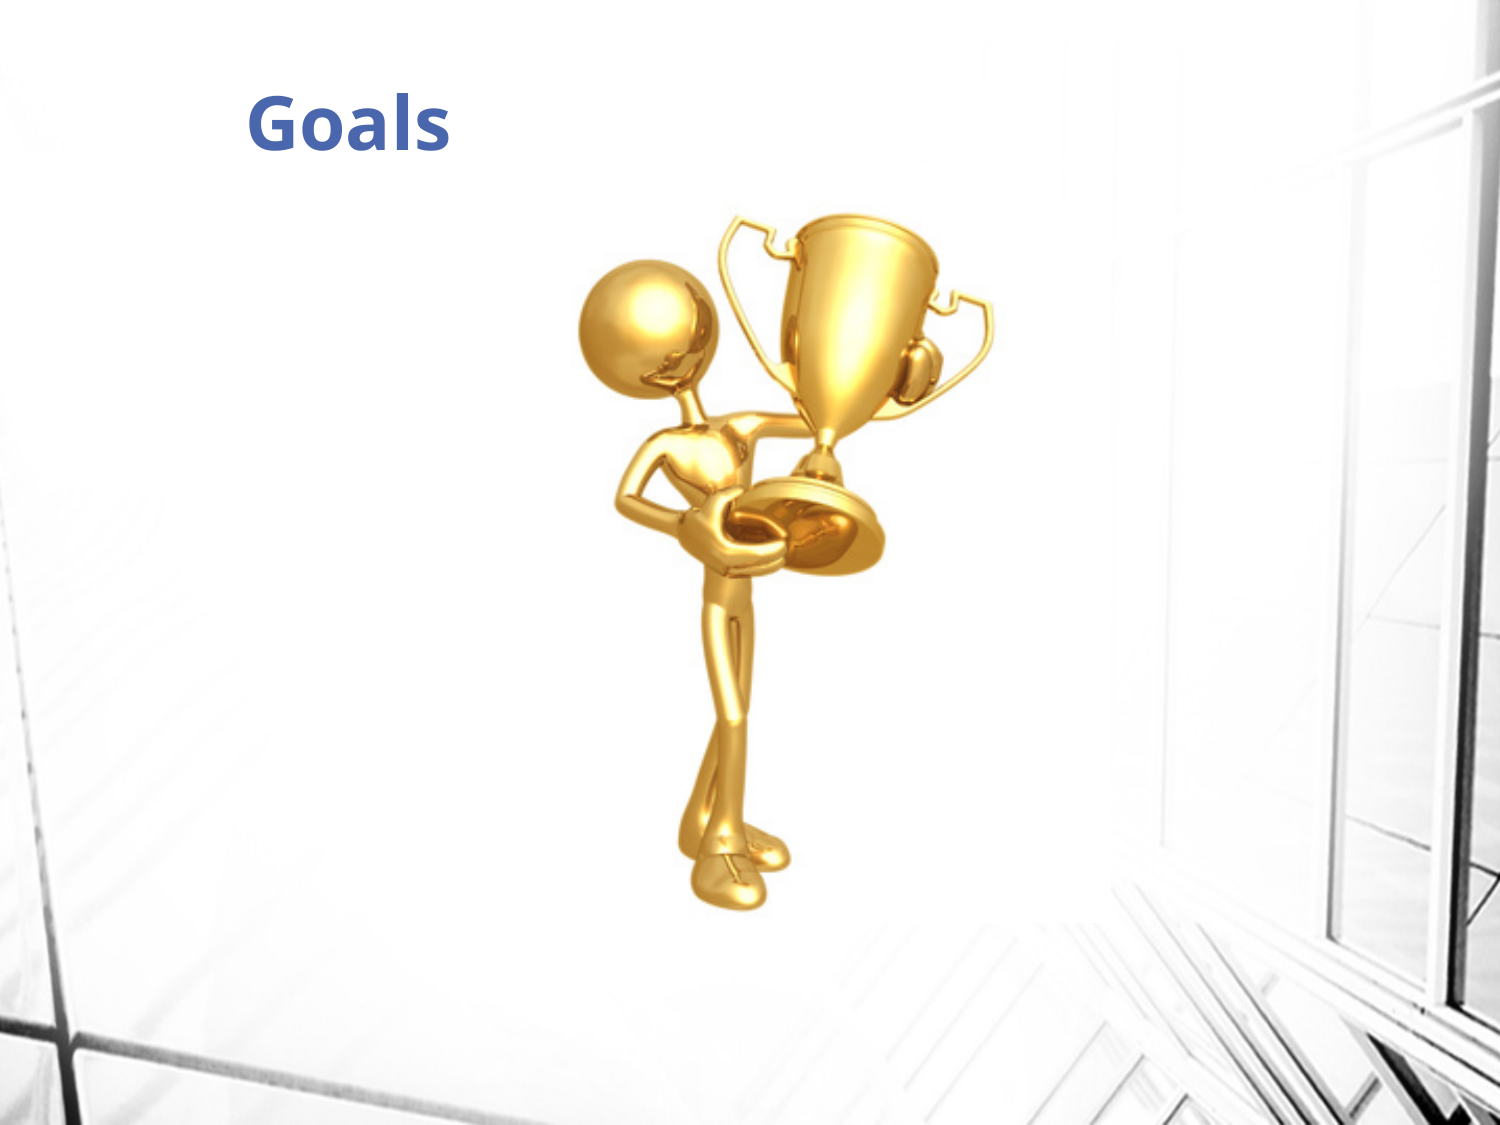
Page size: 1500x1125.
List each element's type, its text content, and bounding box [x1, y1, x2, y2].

picture [0, 0, 1500, 1125]
title Goals [230, 54, 1300, 173]
